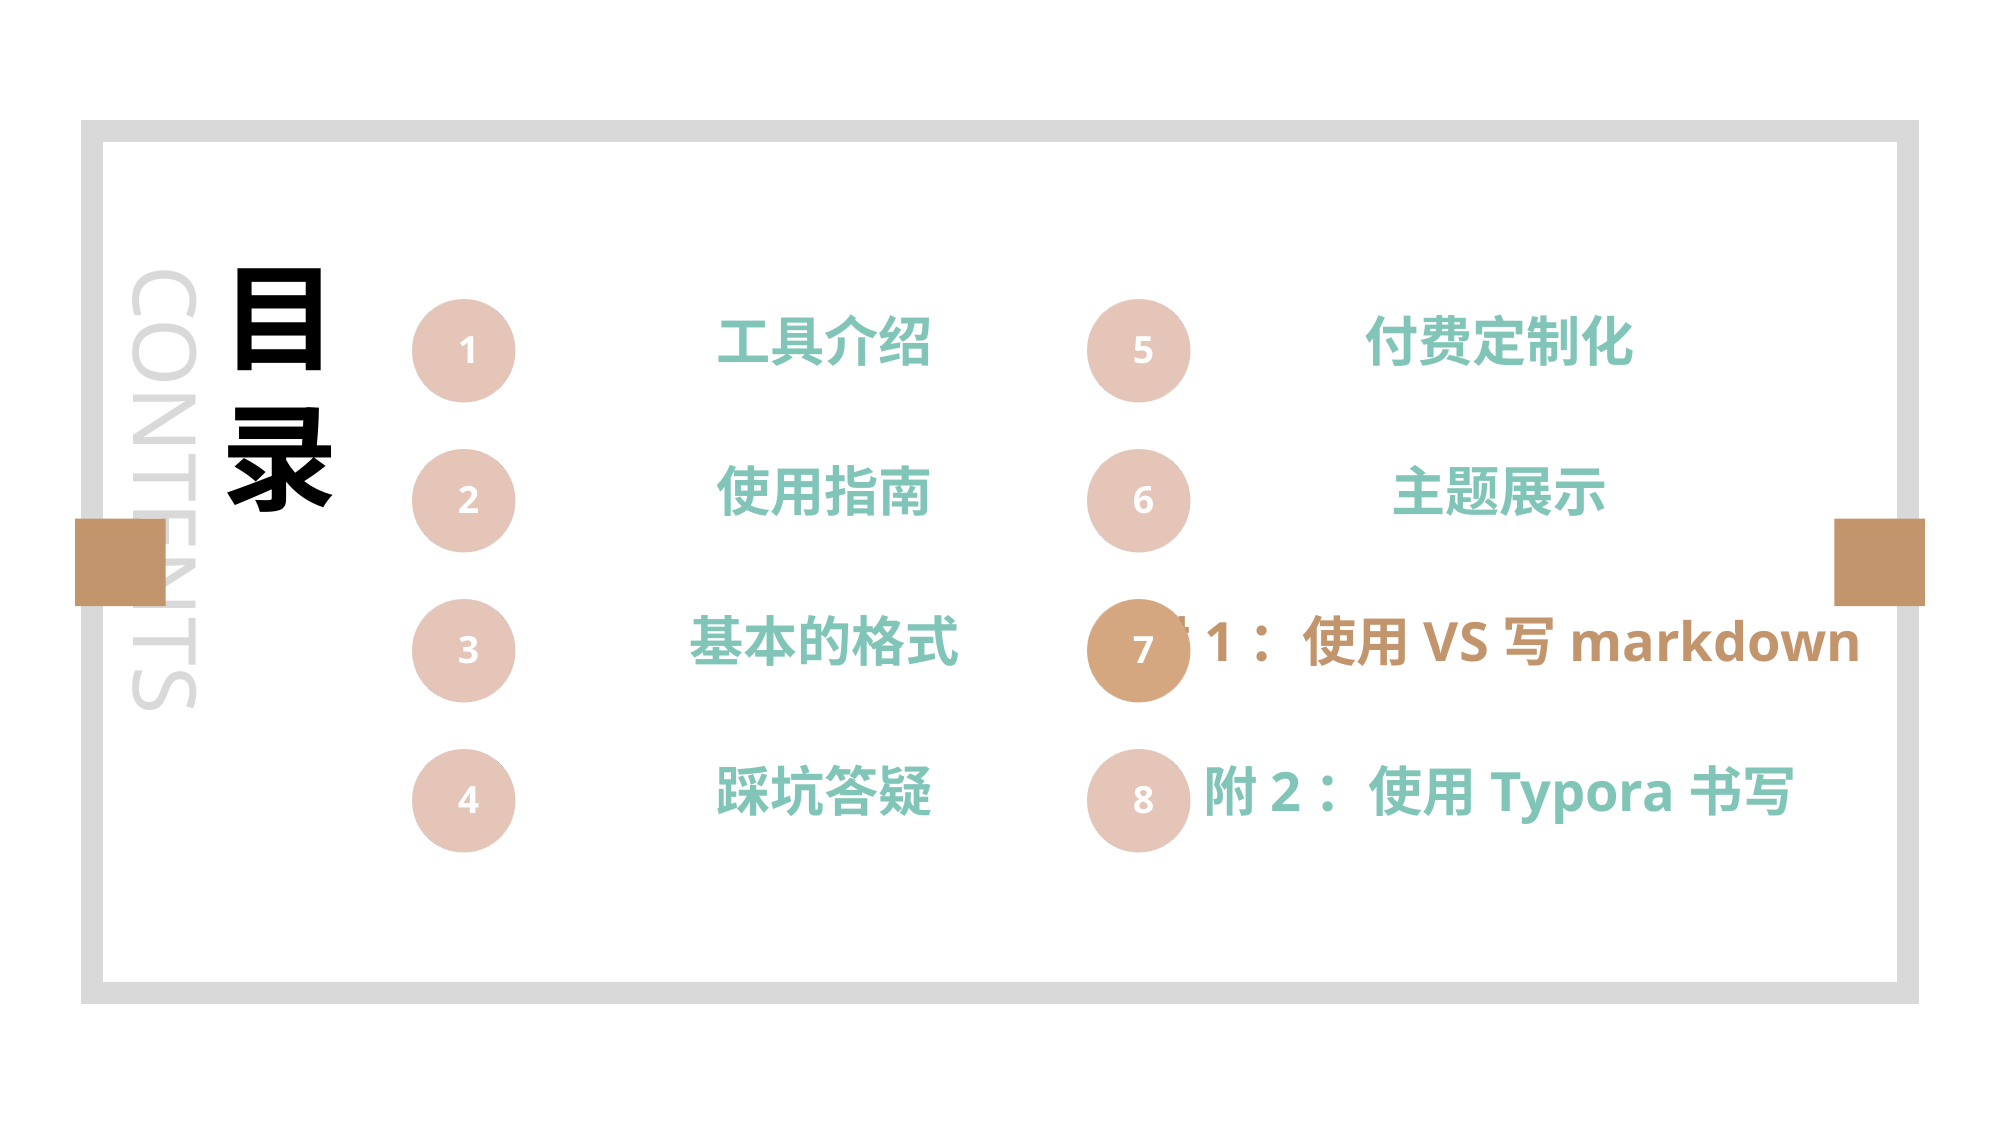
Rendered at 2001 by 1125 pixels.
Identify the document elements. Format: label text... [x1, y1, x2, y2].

picture [1087, 299, 1191, 403]
picture [412, 299, 516, 403]
picture [412, 749, 516, 853]
text_box 基本的格式 [674, 599, 976, 680]
text_box 工具介绍 [701, 299, 949, 380]
picture [412, 599, 516, 703]
text_box 附1：使用VS写markdown [1191, 599, 1878, 680]
text_box 踩坑答疑 [701, 749, 949, 830]
text_box 主题展示 [1376, 449, 1624, 530]
picture [1087, 749, 1191, 853]
picture [1087, 449, 1191, 553]
text_box 付费定制化 [1349, 299, 1651, 380]
text_box 附2：使用Typora书写 [1191, 749, 1812, 830]
picture [412, 449, 516, 553]
picture [1087, 599, 1191, 703]
text_box 使用指南 [701, 449, 949, 530]
